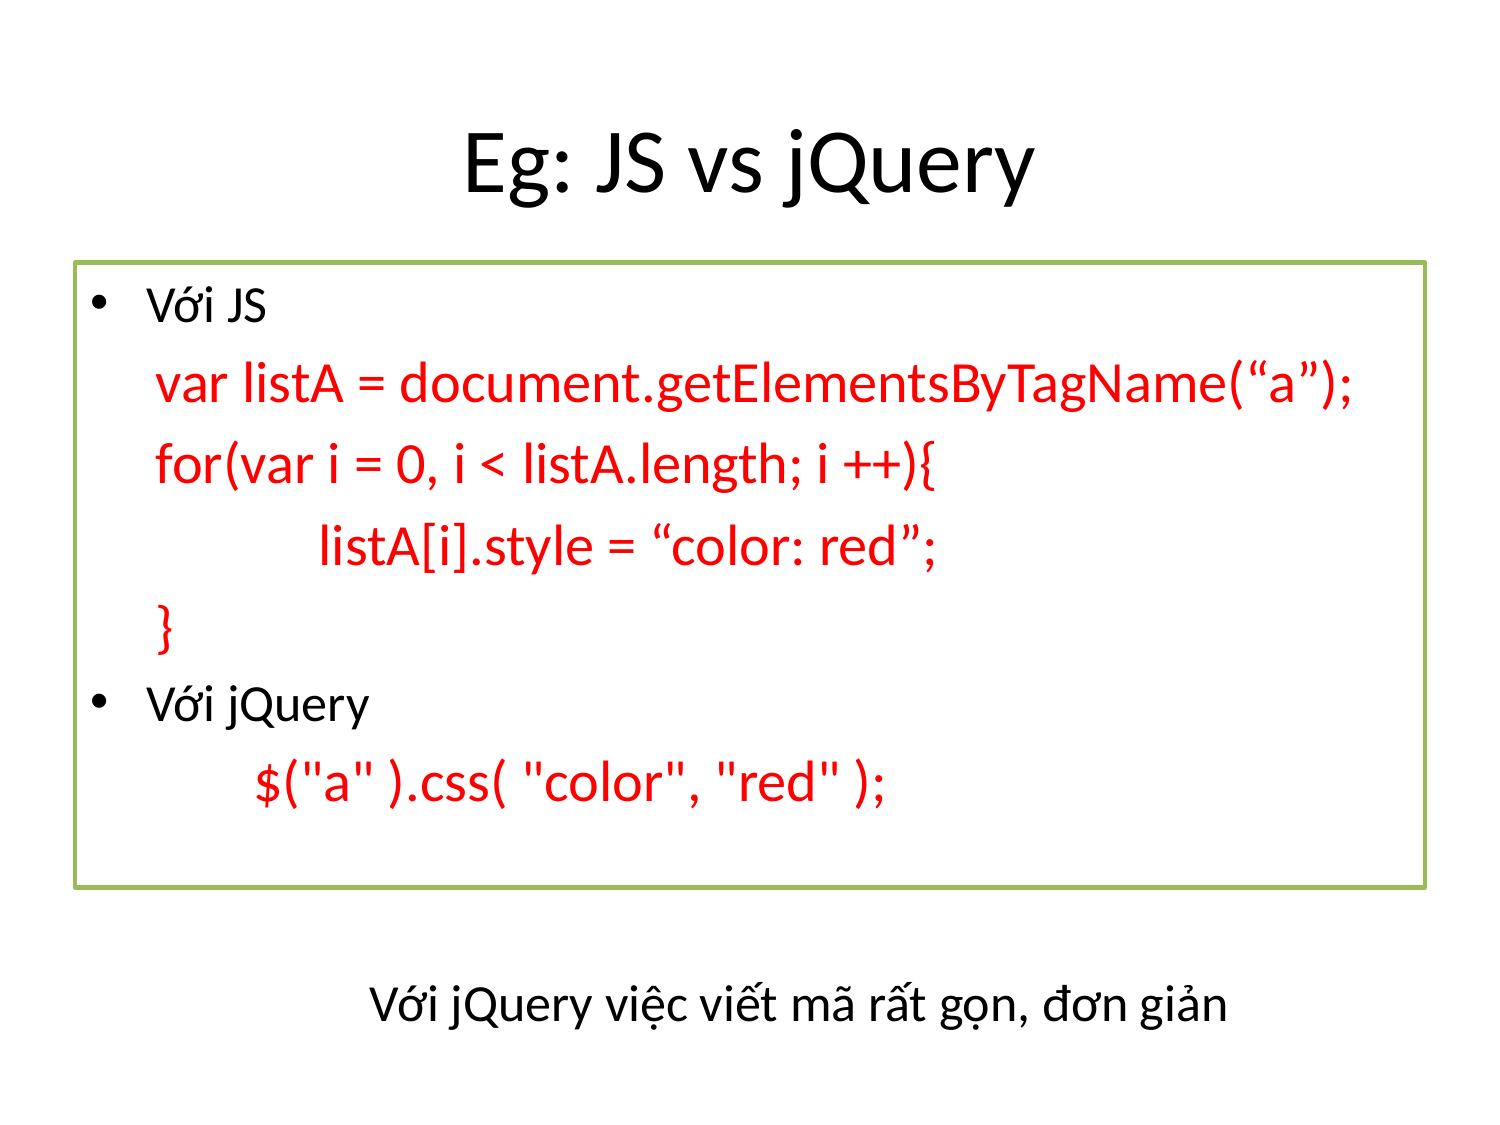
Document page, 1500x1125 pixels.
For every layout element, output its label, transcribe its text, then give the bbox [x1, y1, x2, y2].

text_box Với jQuery việc viết mã rất gọn, đơn giản [355, 962, 1245, 1040]
list Với JS var listA = document.getElementsByTagName(“a”); for(var i = 0, i < listA.length; i ++){ listA[i].style = “color: red”; } Với jQuery $("a" ).css( "color", "red" ); [73, 260, 1427, 890]
title Eg: JS vs jQuery [75, 62, 1425, 250]
